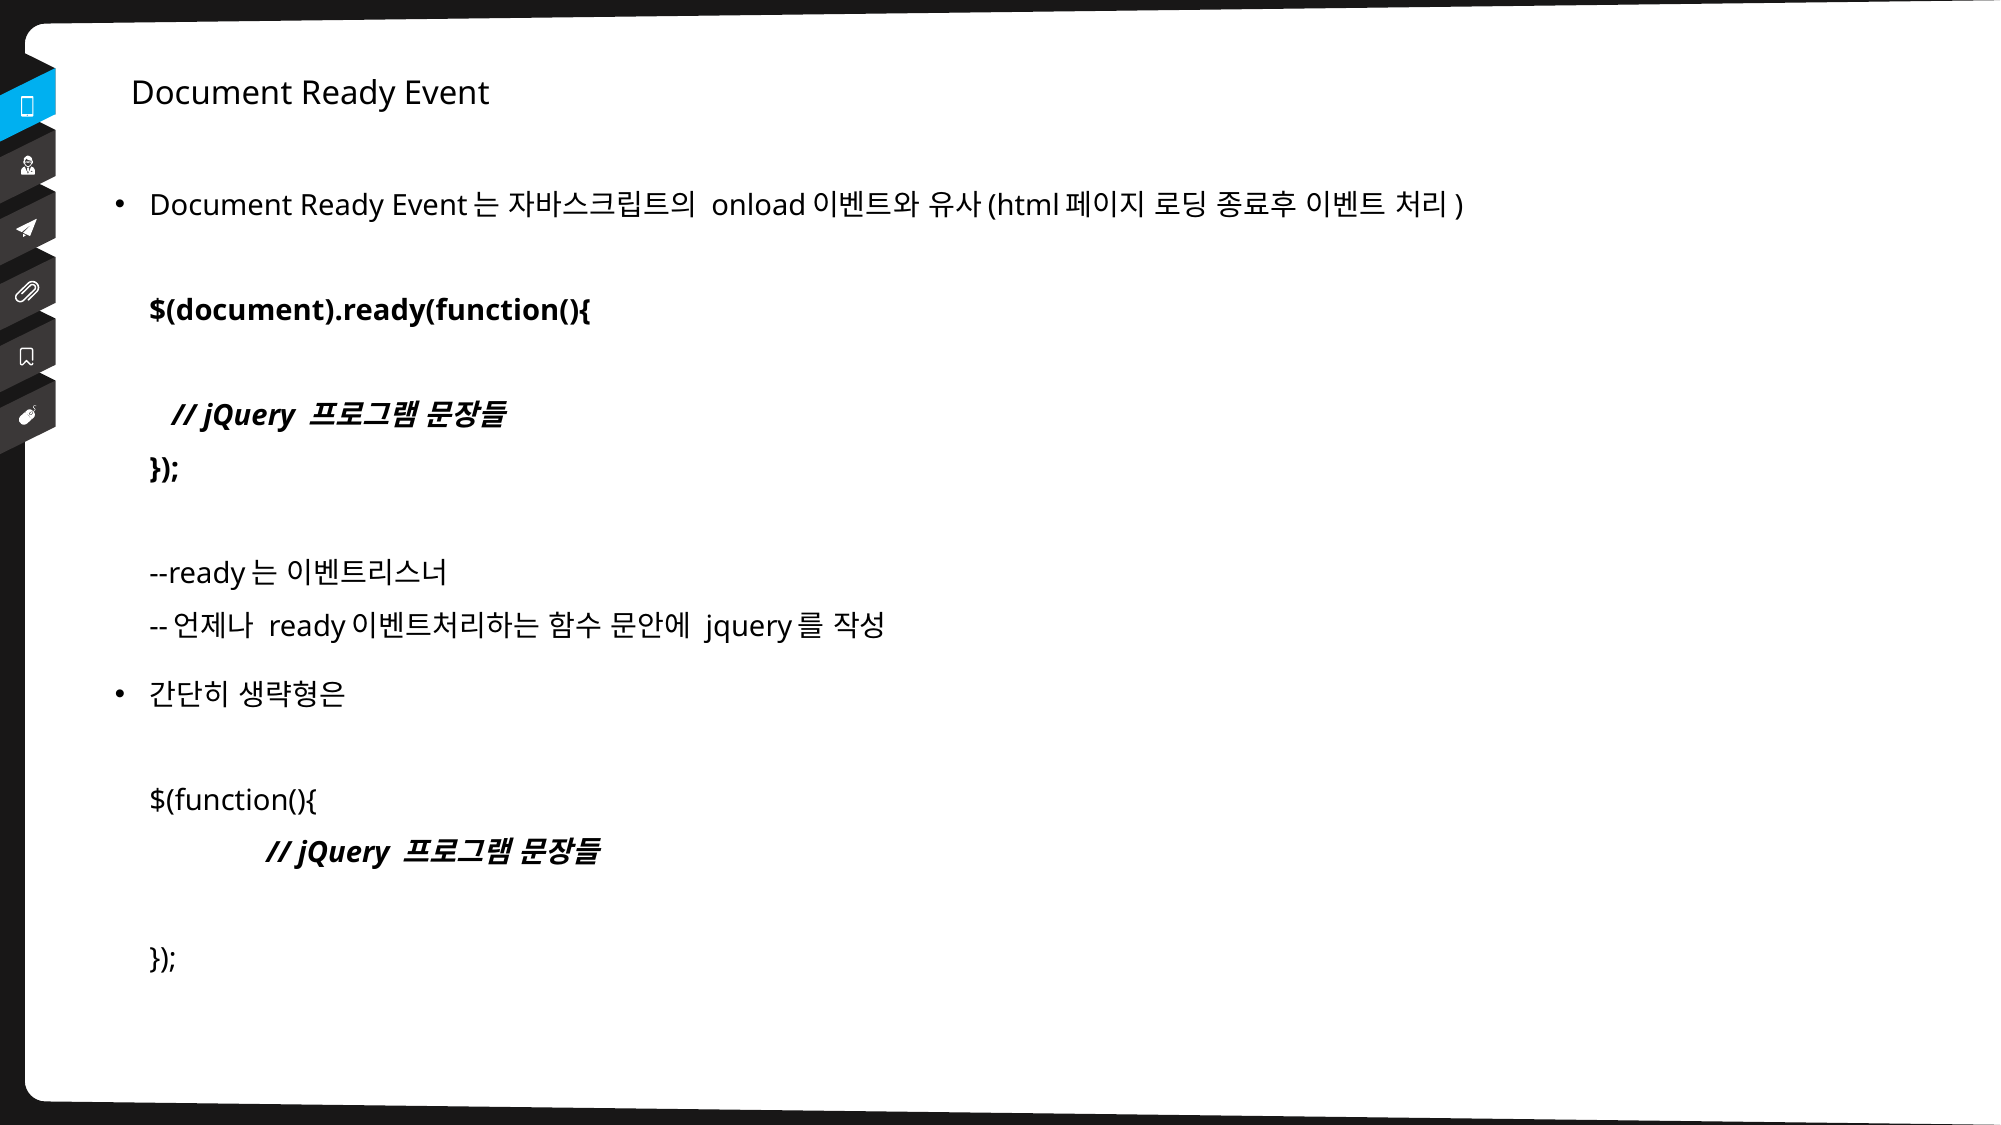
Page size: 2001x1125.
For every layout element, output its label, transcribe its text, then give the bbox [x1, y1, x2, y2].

list Document Ready Event는 자바스크립트의 onload이벤트와 유사(html페이지 로딩 종료후 이벤트 처리) $(document).ready(function(){ // jQuery 프로그램 문장들 }); --ready는 이벤트리스너 --언제나 ready이벤트처리하는 함수 문안에 jquery를 작성 간단히 생략형은 $(function(){ // jQuery 프로그램 문장들 }); [99, 160, 1900, 986]
title Document Ready Event [99, 45, 1900, 126]
